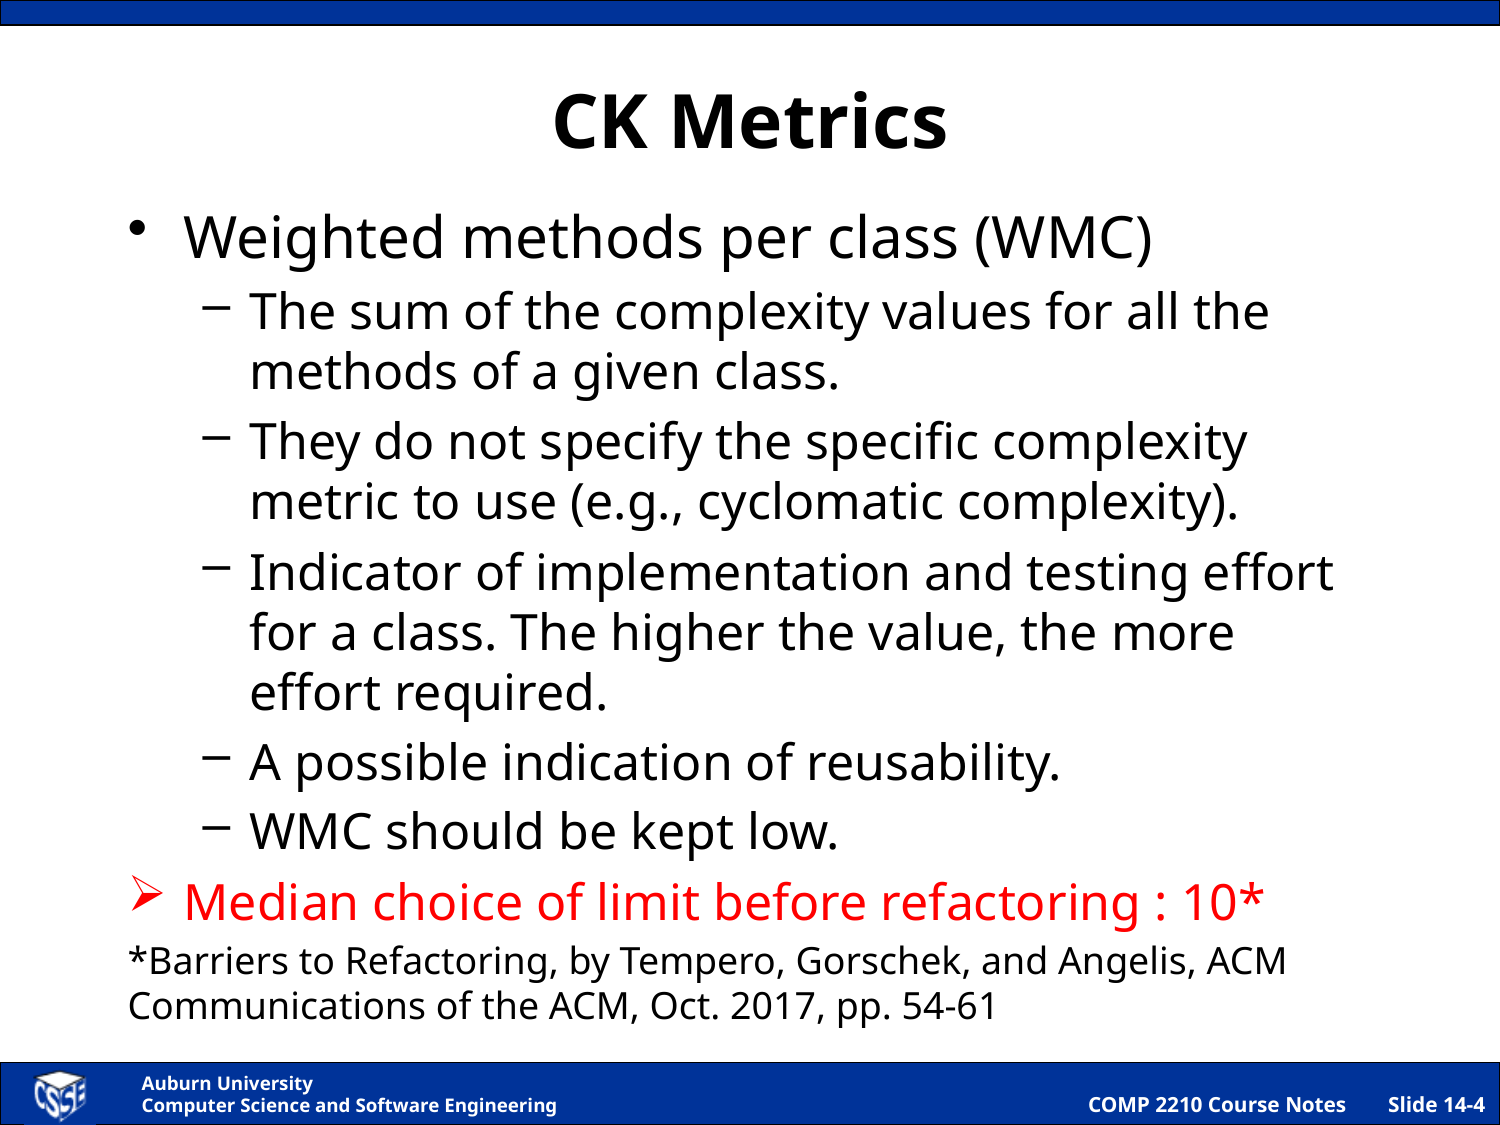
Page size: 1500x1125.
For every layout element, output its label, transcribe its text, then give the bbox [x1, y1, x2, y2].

title CK Metrics [112, 24, 1388, 192]
list Weighted methods per class (WMC) The sum of the complexity values for all the methods of a given class. They do not specify the specific complexity metric to use (e.g., cyclomatic complexity). Indicator of implementation and testing effort for a class. The higher the value, the more effort required. A possible indication of reusability. WMC should be kept low. Median choice of limit before refactoring : 10* *Barriers to Refactoring, by Tempero, Gorschek, and Angelis, ACM Communications of the ACM, Oct. 2017, pp. 54-61 [112, 192, 1388, 868]
picture [24, 1066, 96, 1125]
